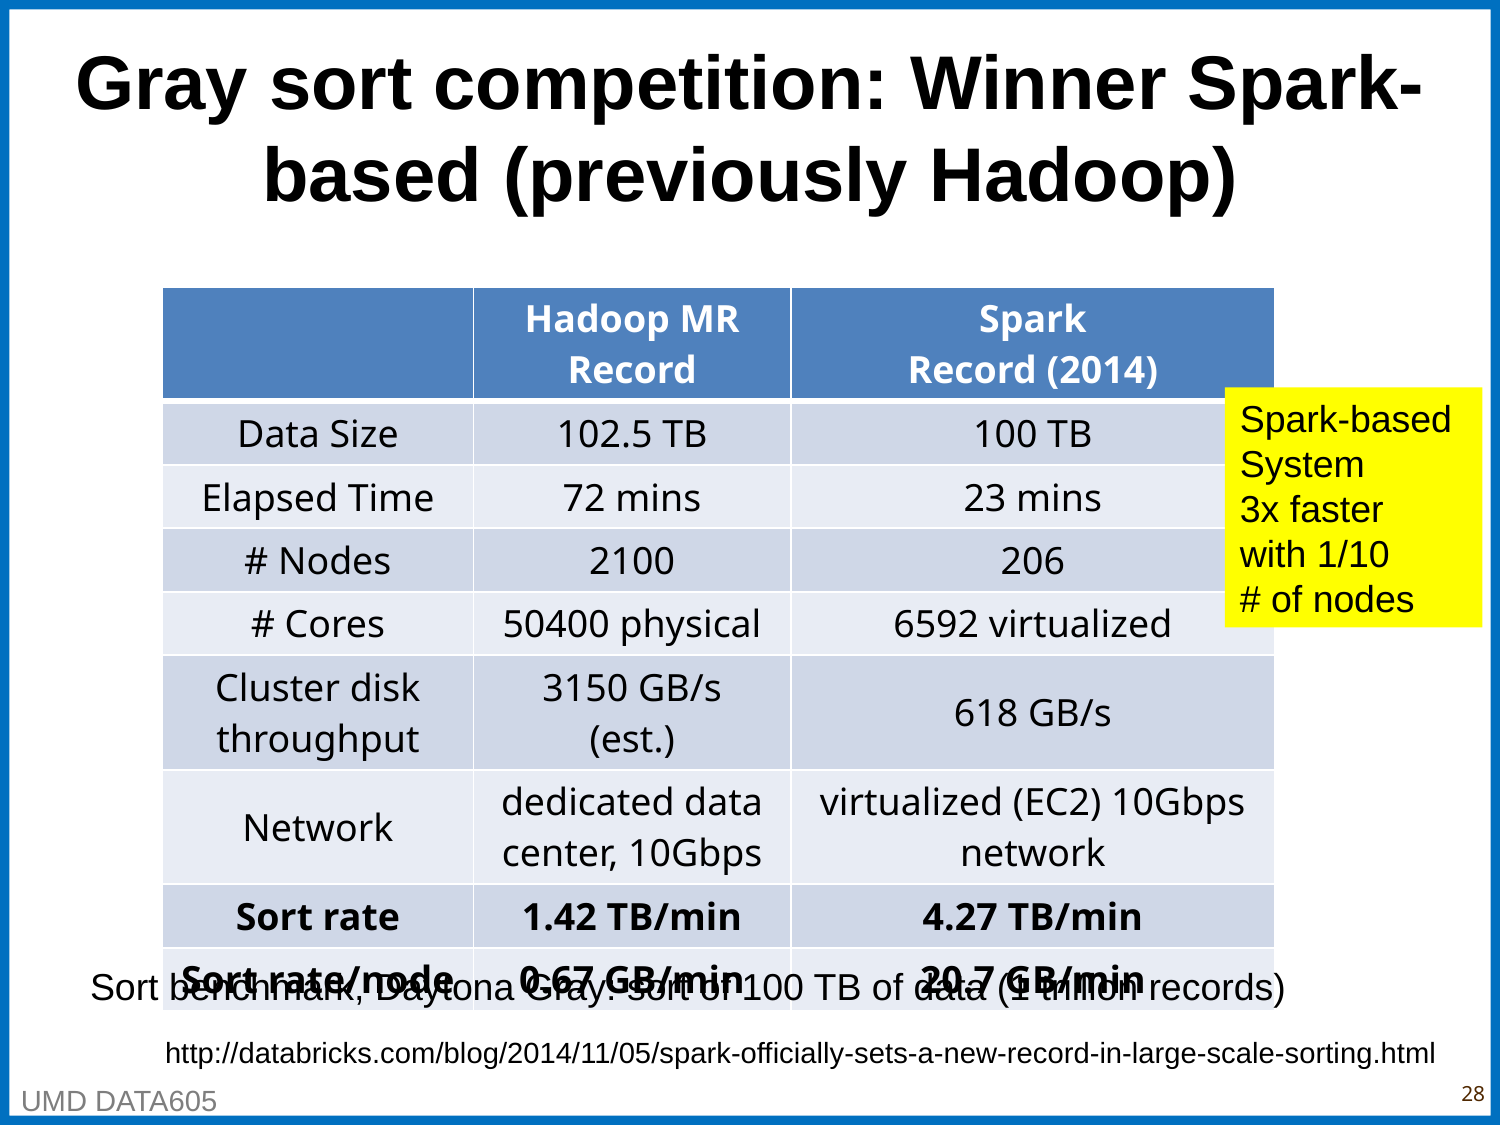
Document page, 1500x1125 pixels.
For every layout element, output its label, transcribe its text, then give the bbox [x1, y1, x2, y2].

table_cell # Cores [163, 593, 473, 654]
table_cell 3150 GB/s (est.) [474, 656, 790, 769]
table_cell 20.7 GB/min [792, 949, 1274, 955]
table_cell 618 GB/s [792, 656, 1274, 769]
table_cell 50400 physical [474, 593, 790, 654]
table_cell 102.5 TB [474, 404, 790, 464]
table_cell Cluster disk throughput [163, 656, 473, 769]
table_cell 6592 virtualized [792, 593, 1274, 654]
table_cell # Nodes [163, 529, 473, 591]
table_header Spark Record (2014) [792, 288, 1274, 398]
table_cell 0.67 GB/min [474, 949, 790, 955]
table_cell 4.27 TB/min [792, 885, 1274, 947]
title Gray sort competition: Winner Spark-based (previously Hadoop) [24, 24, 1475, 225]
text_box Spark-based System 3x faster with 1/10 # of nodes [1224, 387, 1483, 628]
table_cell dedicated data center, 10Gbps [474, 771, 790, 883]
table_cell Sort rate/node [163, 949, 473, 955]
table_cell Network [163, 771, 473, 883]
table_cell Data Size [163, 404, 473, 464]
table_cell 2100 [474, 529, 790, 591]
table_header Hadoop MR Record [474, 288, 790, 398]
text_box Sort benchmark, Daytona Gray: sort of 100 TB of data (1 trillion records) [74, 955, 1404, 1016]
table_cell 23 mins [792, 466, 1224, 527]
table_cell 72 mins [474, 466, 790, 527]
table_cell 206 [792, 529, 1224, 591]
table_header [163, 288, 473, 398]
table_cell 1.42 TB/min [474, 885, 790, 947]
table_cell Elapsed Time [163, 466, 473, 527]
slide_number ‹#› [1149, 1065, 1500, 1125]
table_cell virtualized (EC2) 10Gbps network [792, 771, 1274, 883]
text_box http://databricks.com/blog/2014/11/05/spark-officially-sets-a-new-record-in-large-scale-sorting.html [149, 1026, 1455, 1077]
table_cell Sort rate [163, 885, 473, 947]
table_cell 100 TB [792, 404, 1224, 464]
